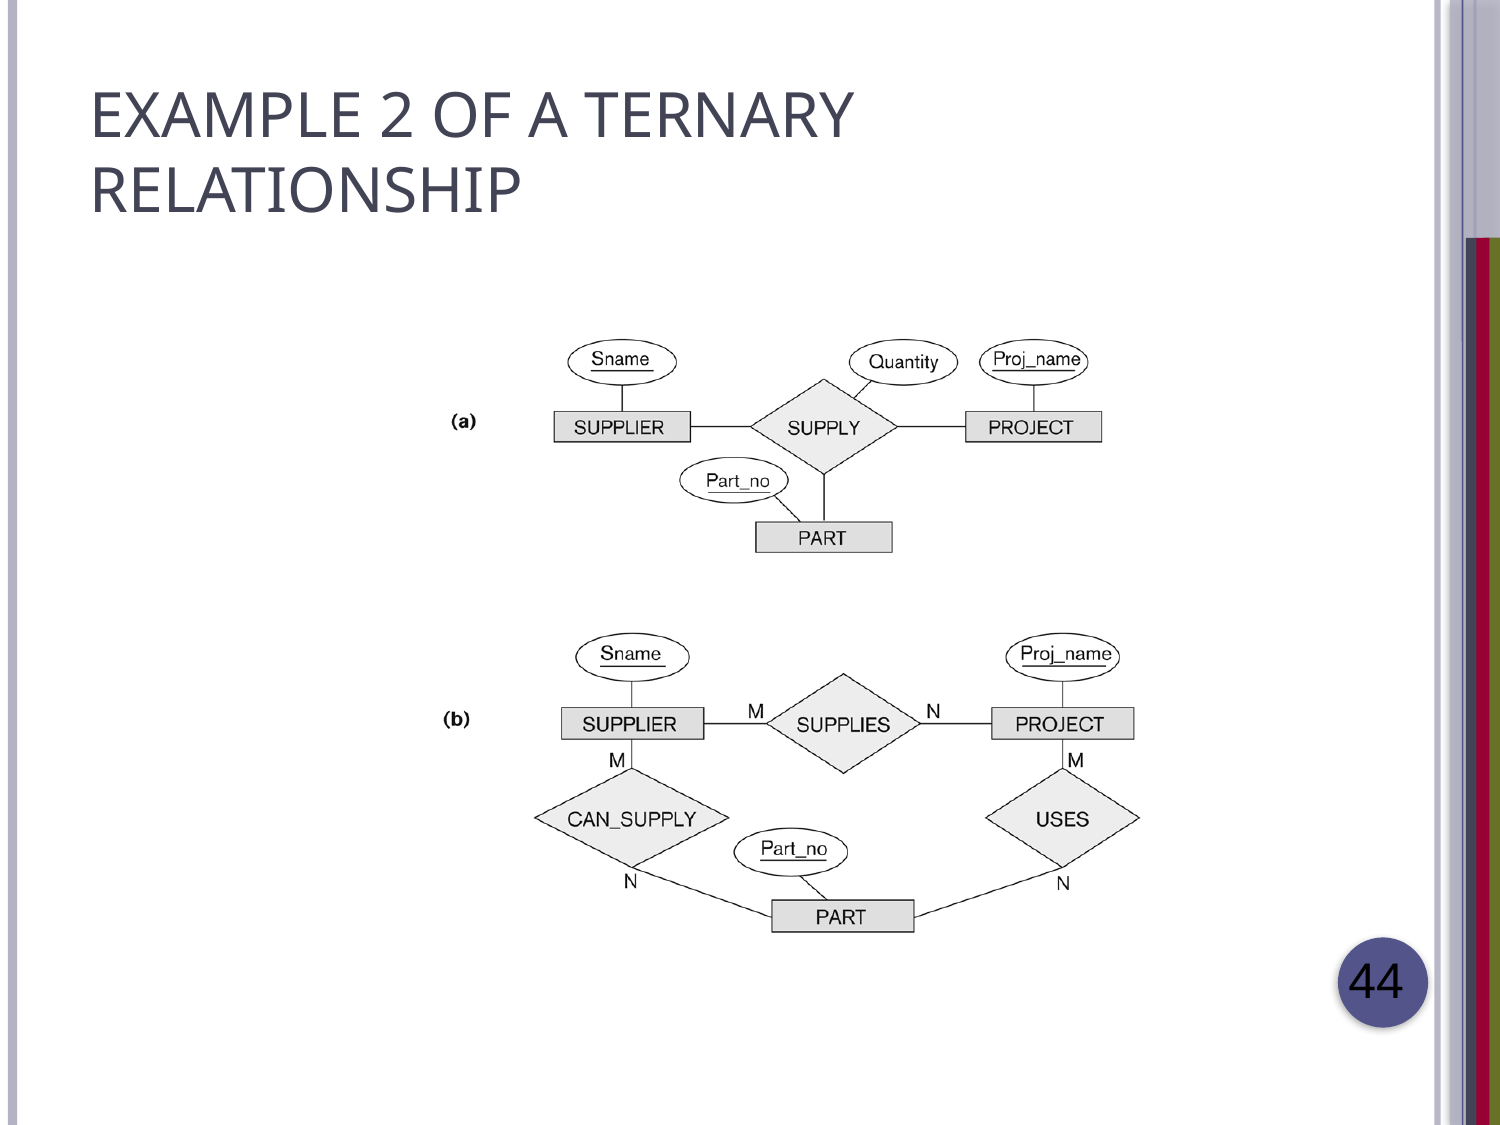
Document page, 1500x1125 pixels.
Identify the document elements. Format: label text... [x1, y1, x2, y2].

title Example 2 of a ternary relationship [75, 45, 1300, 233]
slide_number 44 [1333, 940, 1434, 1026]
picture [349, 336, 1231, 976]
